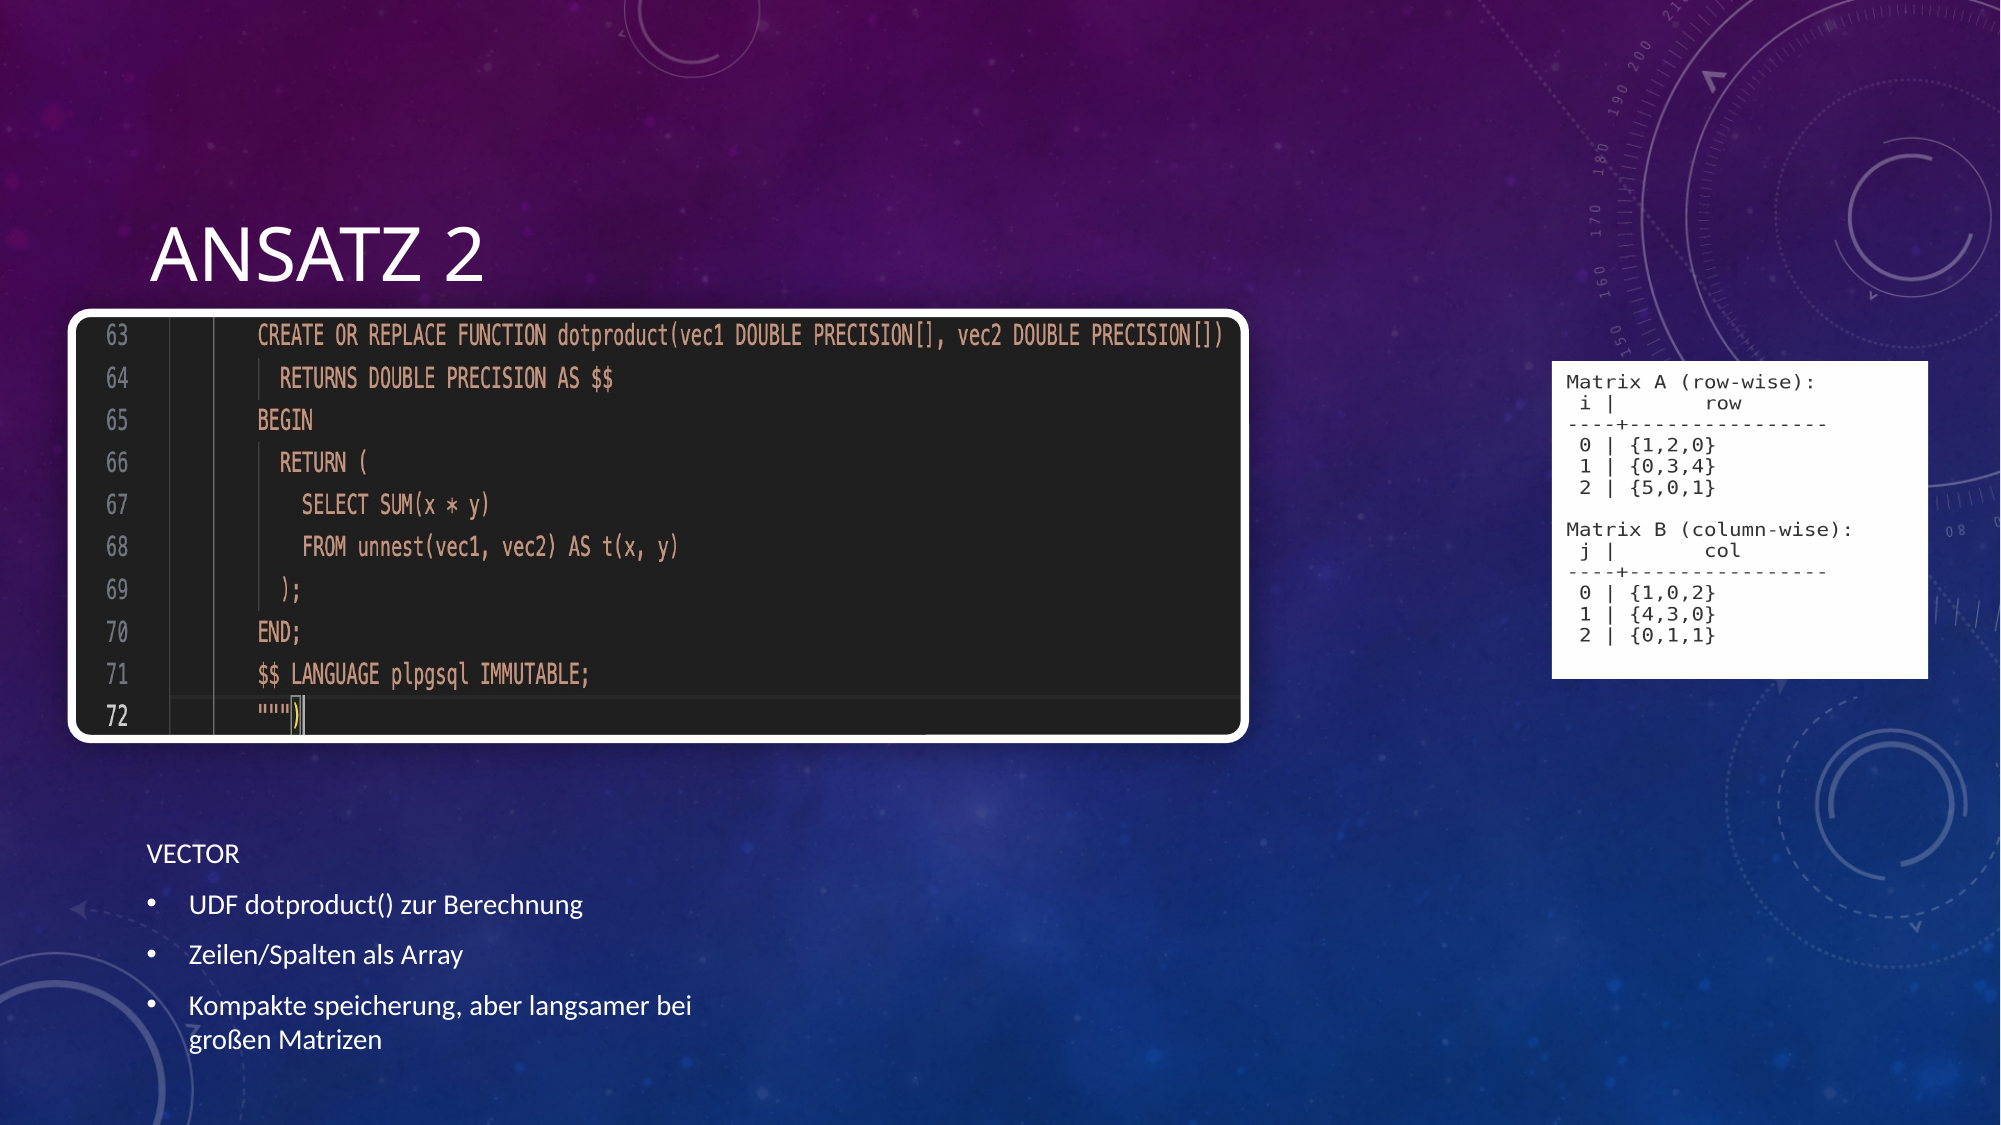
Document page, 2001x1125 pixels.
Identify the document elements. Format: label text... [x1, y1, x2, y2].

title Ansatz 2 [135, 132, 789, 281]
picture [0, 0, 2001, 1125]
list VECTOR UDF dotproduct() zur Berechnung Zeilen/Spalten als Array Kompakte speicherung, aber langsamer bei großen Matrizen [131, 826, 789, 1065]
